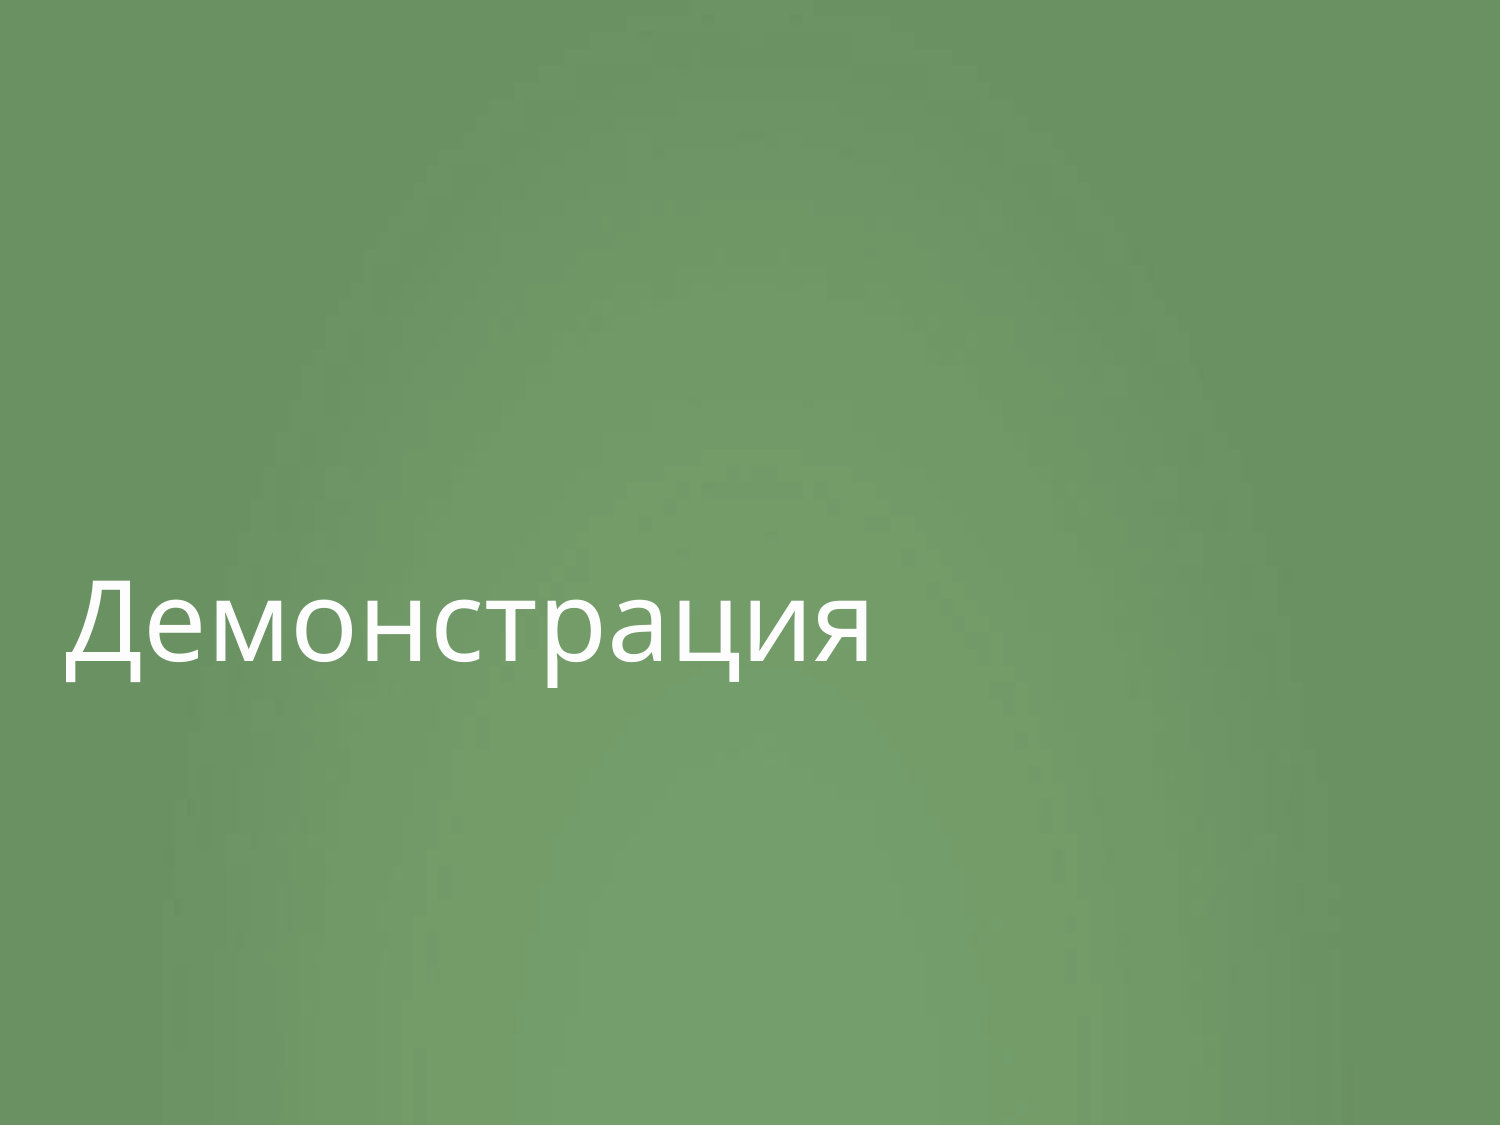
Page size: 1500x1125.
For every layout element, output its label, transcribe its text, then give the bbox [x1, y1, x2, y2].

list Демонстрация [51, 511, 1371, 739]
